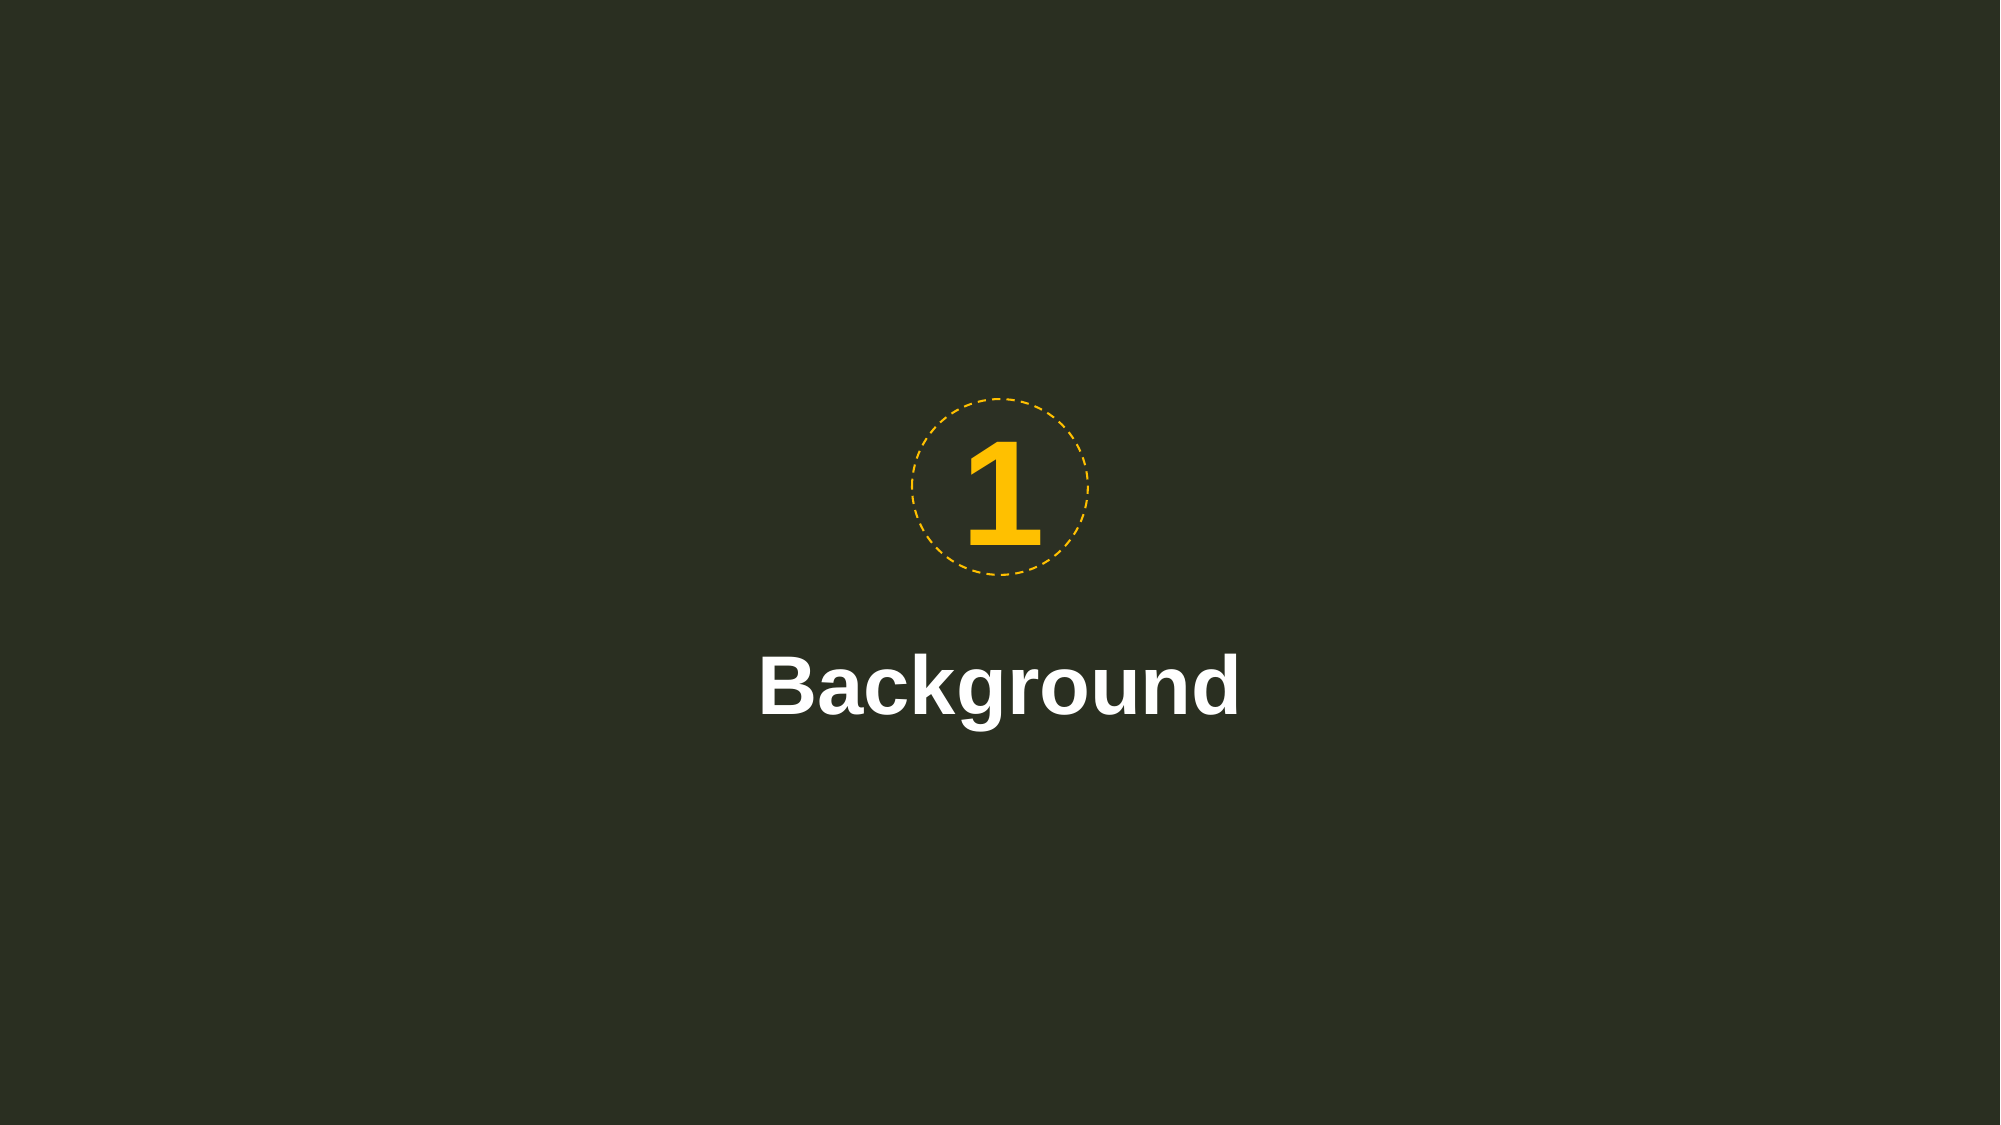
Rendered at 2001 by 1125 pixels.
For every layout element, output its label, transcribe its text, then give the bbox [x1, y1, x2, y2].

text_box 1 [946, 386, 1061, 584]
title Background [349, 624, 1651, 741]
